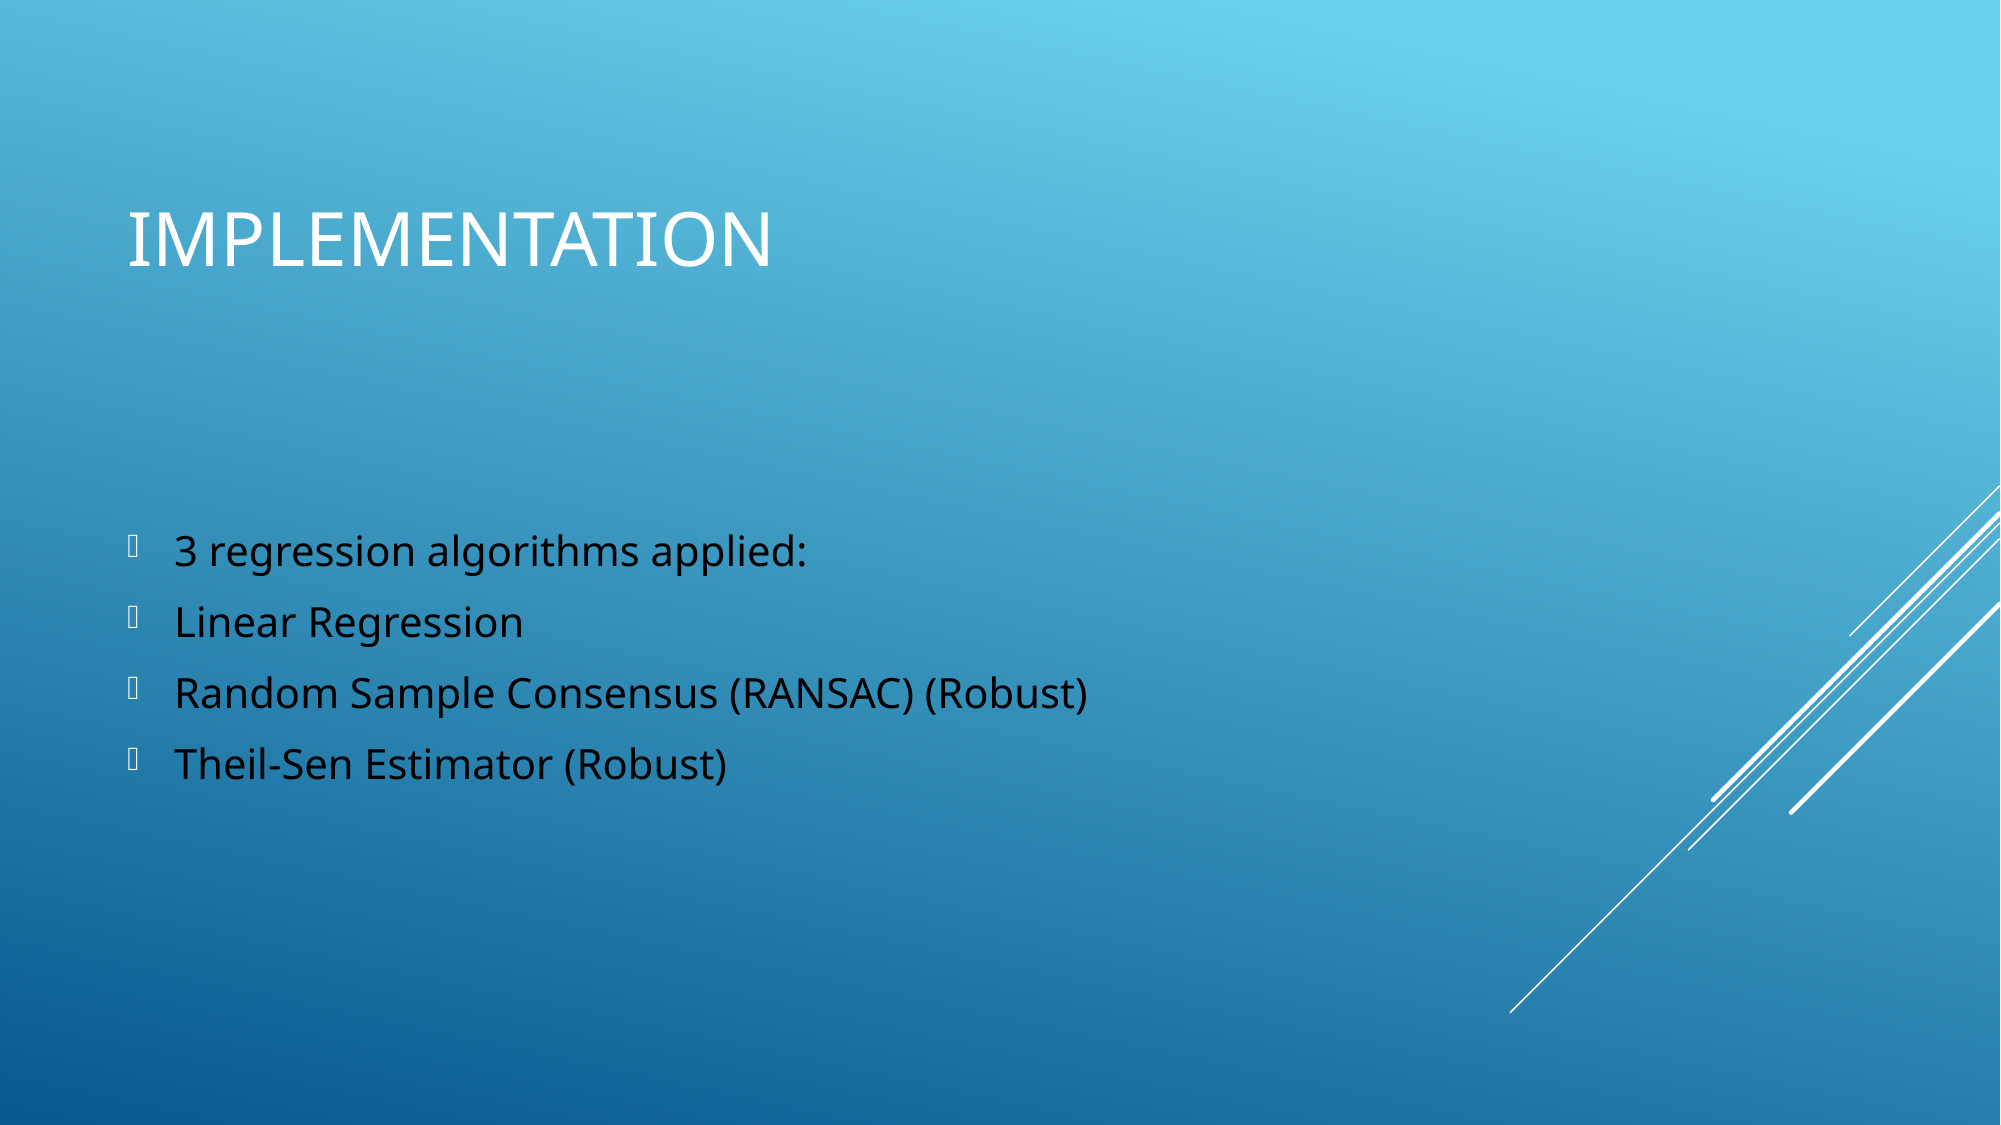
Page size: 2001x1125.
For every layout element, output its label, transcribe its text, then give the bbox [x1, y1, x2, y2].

list 3 regression algorithms applied: Linear Regression Random Sample Consensus (RANSAC) (Robust) Theil-Sen Estimator (Robust) [112, 359, 1513, 953]
title Implementatıon [112, 112, 1513, 359]
